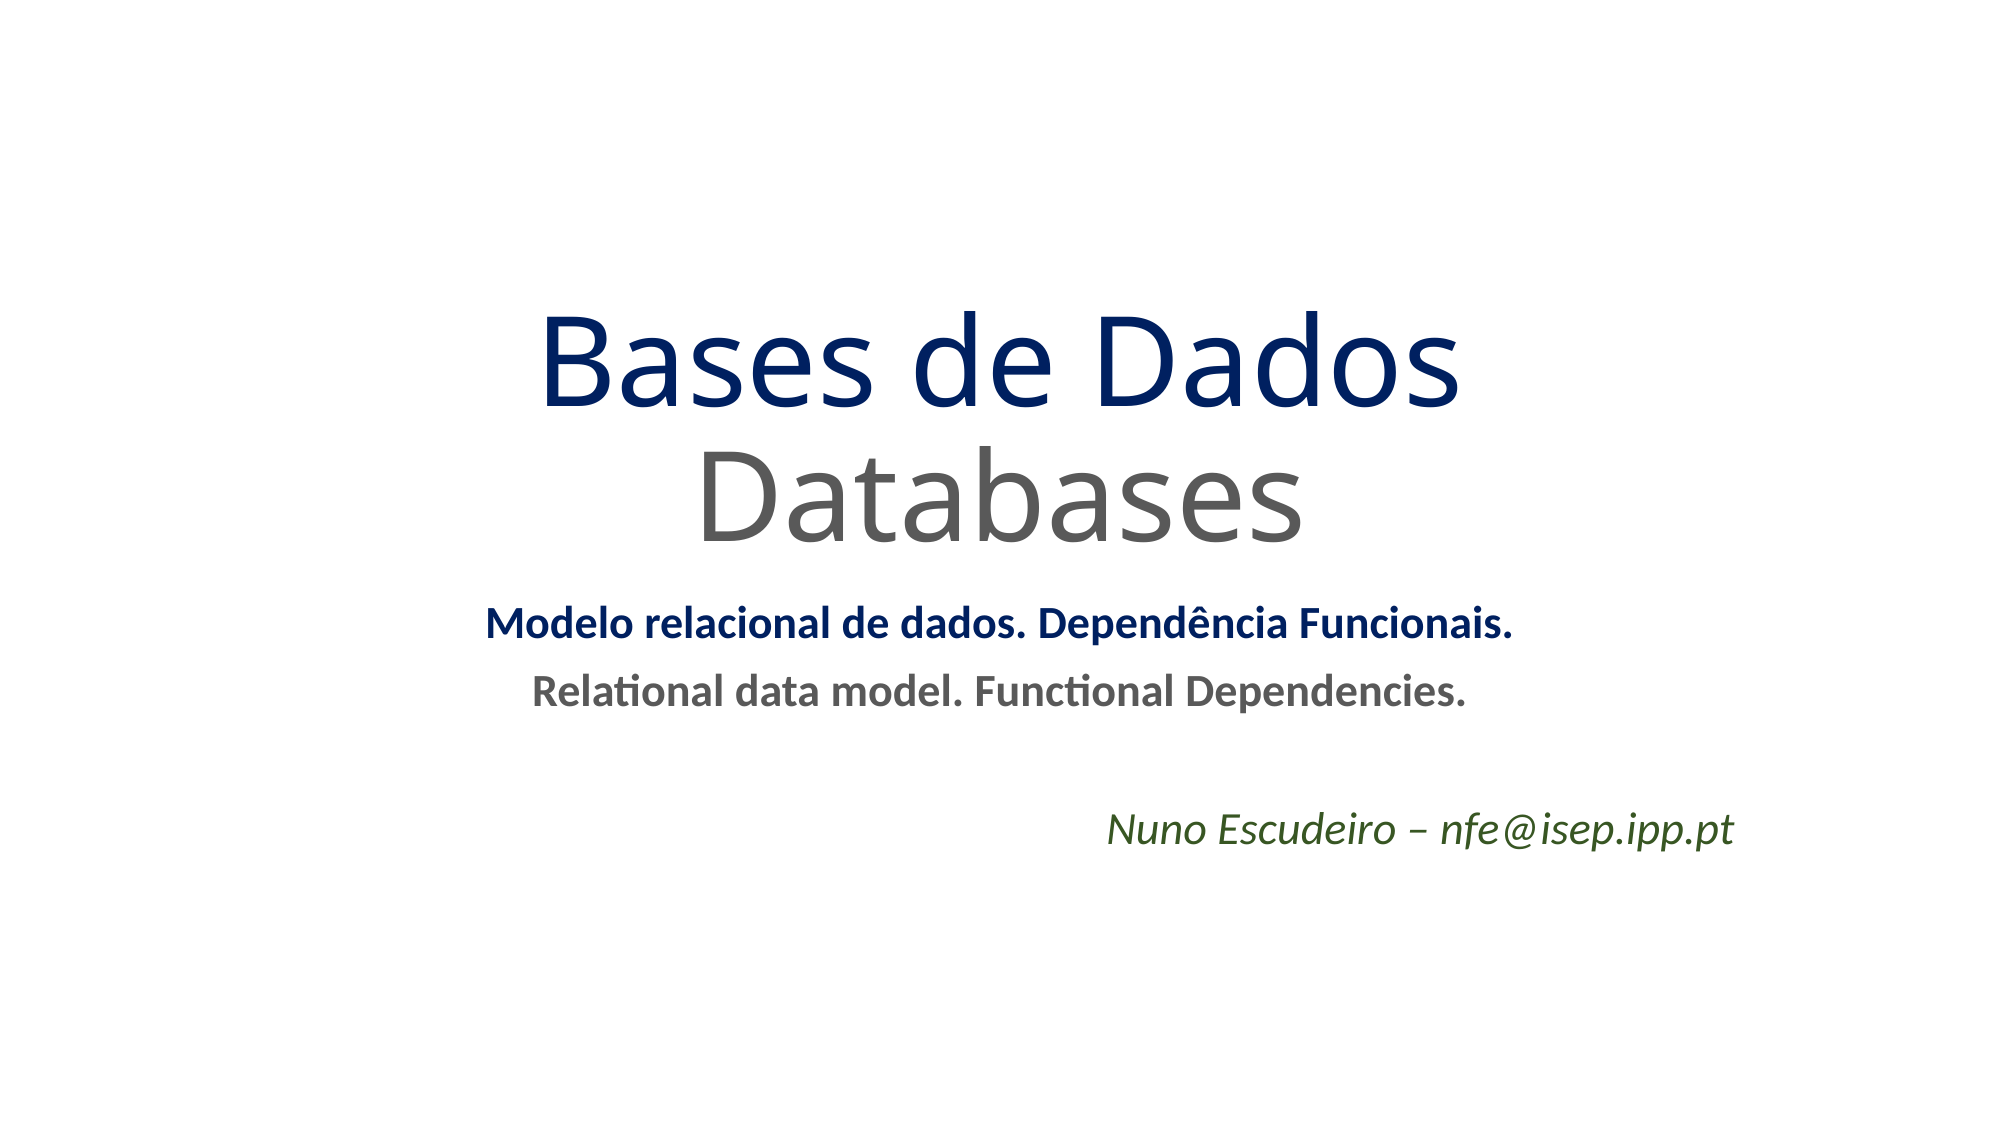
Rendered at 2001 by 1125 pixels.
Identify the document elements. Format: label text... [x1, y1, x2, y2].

subtitle Modelo relacional de dados. Dependência Funcionais. Relational data model. Functional Dependencies. Nuno Escudeiro – nfe@isep.ipp.pt [249, 590, 1750, 863]
title Bases de Dados Databases [249, 184, 1750, 576]
